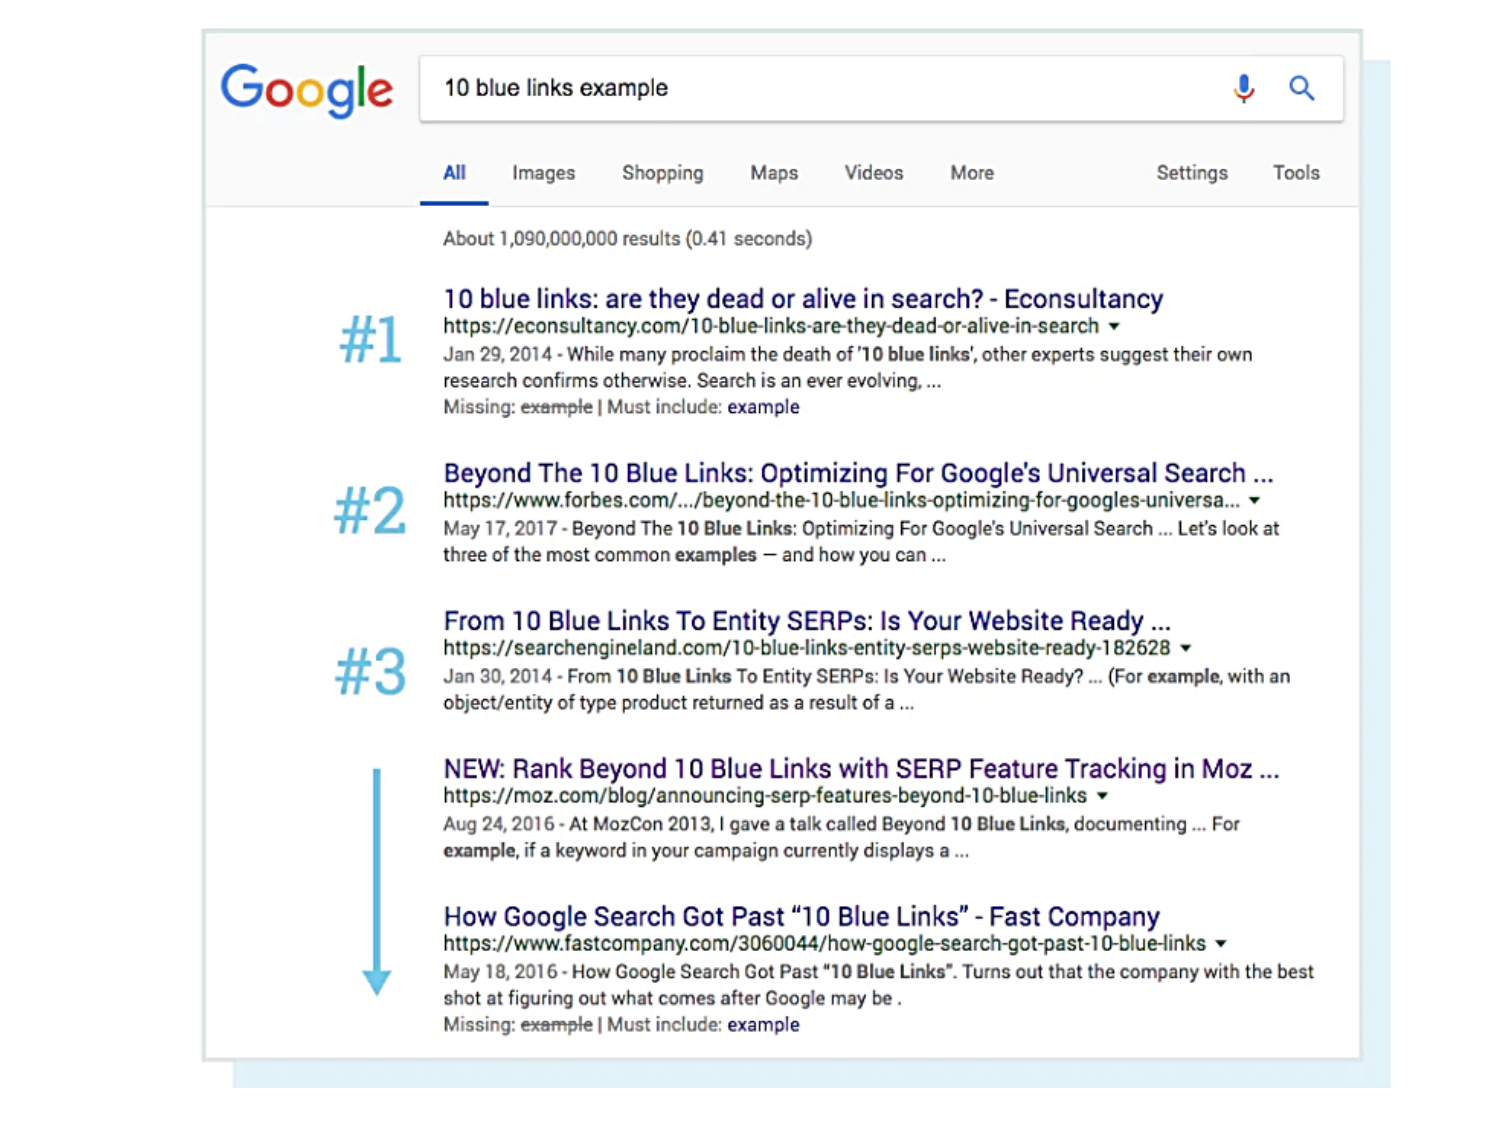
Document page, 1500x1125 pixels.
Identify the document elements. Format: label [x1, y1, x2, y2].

picture [176, 20, 1409, 1088]
